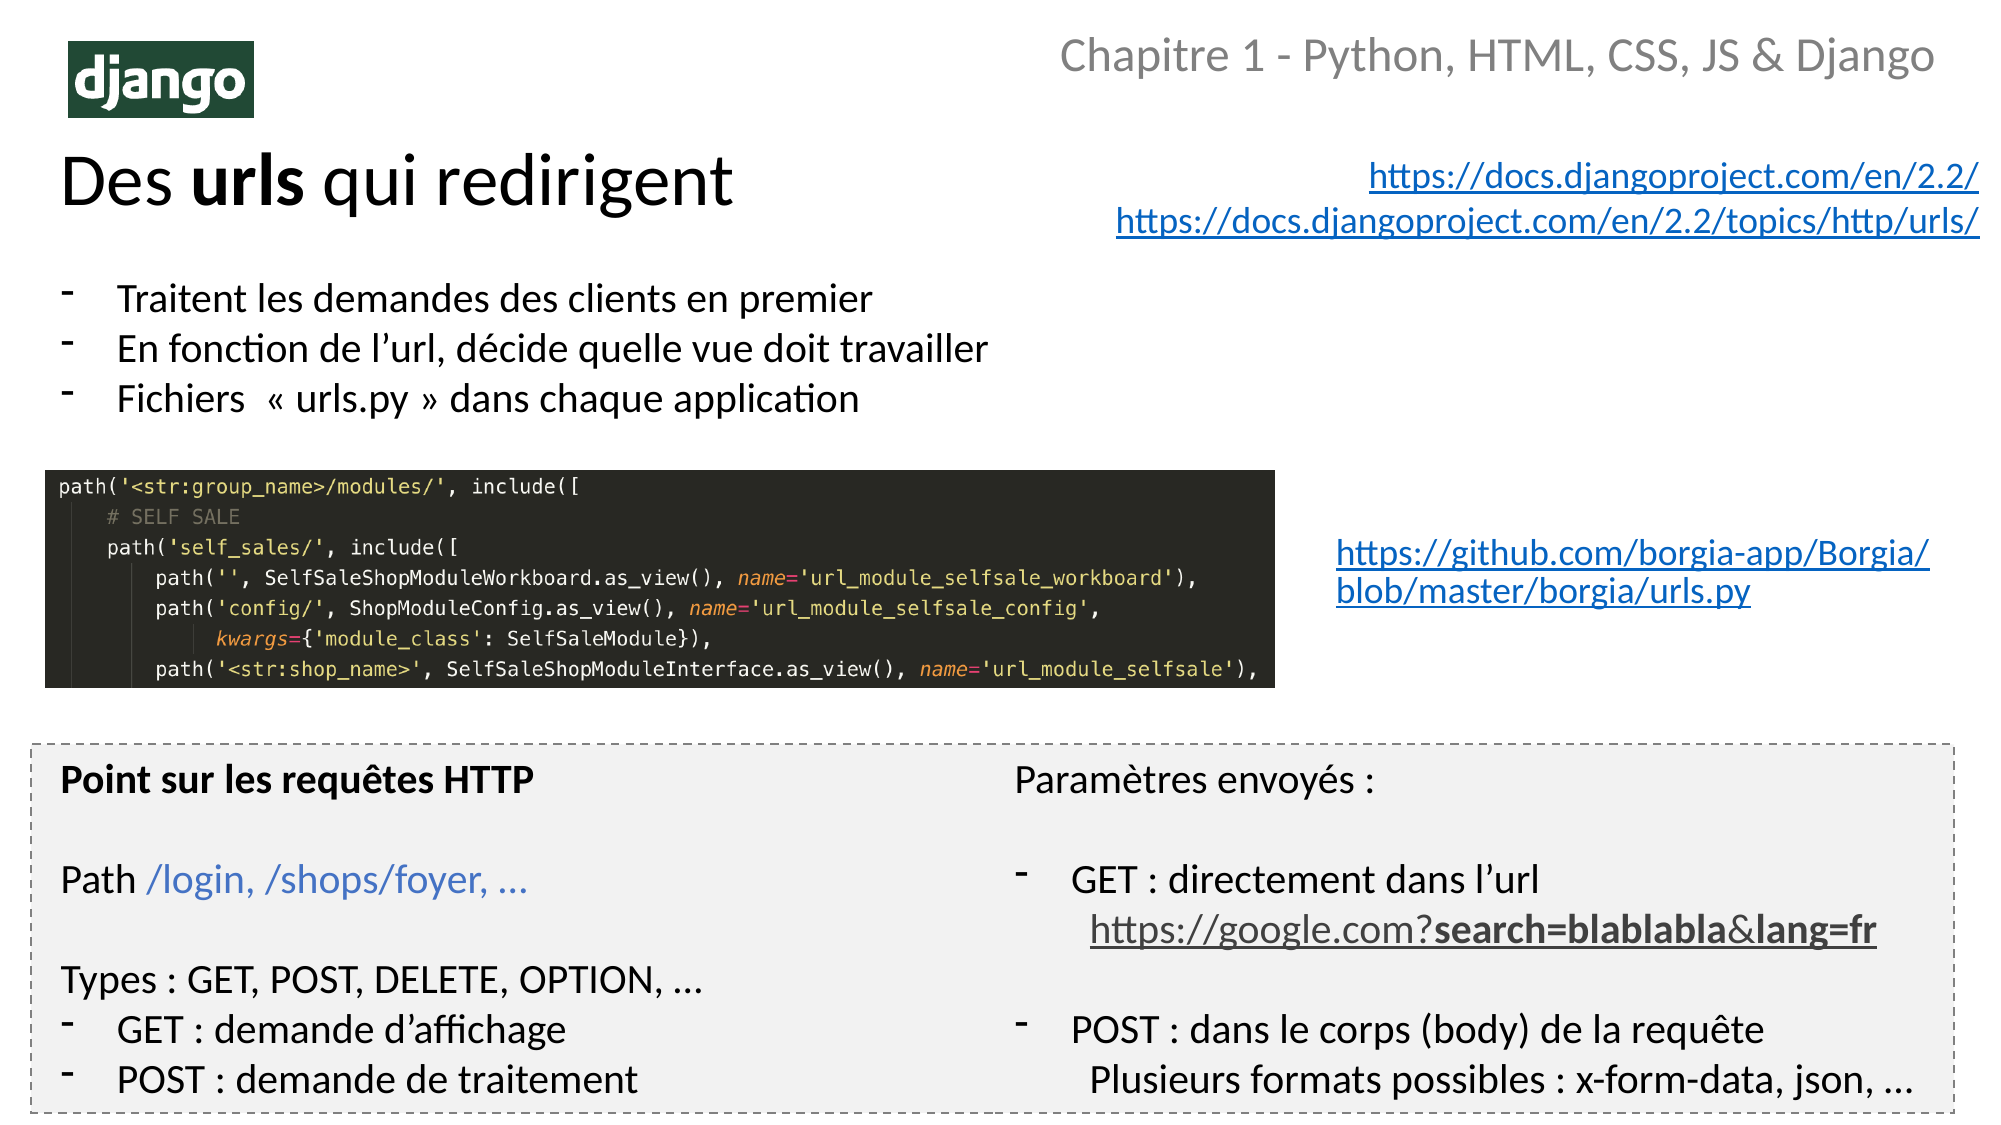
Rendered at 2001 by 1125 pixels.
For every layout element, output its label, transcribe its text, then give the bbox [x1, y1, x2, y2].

text_box Traitent les demandes des clients en premier En fonction de l’url, décide quelle vue doit travailler Fichiers « urls.py » dans chaque application [45, 263, 1419, 428]
picture [45, 470, 1275, 688]
text_box [30, 743, 999, 1114]
picture [68, 41, 254, 118]
text_box Point sur les requêtes HTTP Path /login, /shops/foyer, … Types : GET, POST, DELETE, OPTION, … GET : demande d’affichage POST : demande de traitement [45, 744, 999, 1110]
text_box Paramètres envoyés : GET : directement dans l’url https://google.com?search=blablabla&lang=fr POST : dans le corps (body) de la requête Plusieurs formats possibles : x-form-data, json, … [999, 744, 2000, 1125]
text_box Des urls qui redirigent [45, 123, 1172, 228]
text_box https://github.com/borgia-app/Borgia/blob/master/borgia/urls.py [1321, 521, 1955, 581]
subtitle Chapitre 1 - Python, HTML, CSS, JS & Django [1045, 21, 2000, 90]
text_box https://docs.djangoproject.com/en/2.2/ https://docs.djangoproject.com/en/2.2/topics/http/urls/ [1100, 143, 1995, 249]
